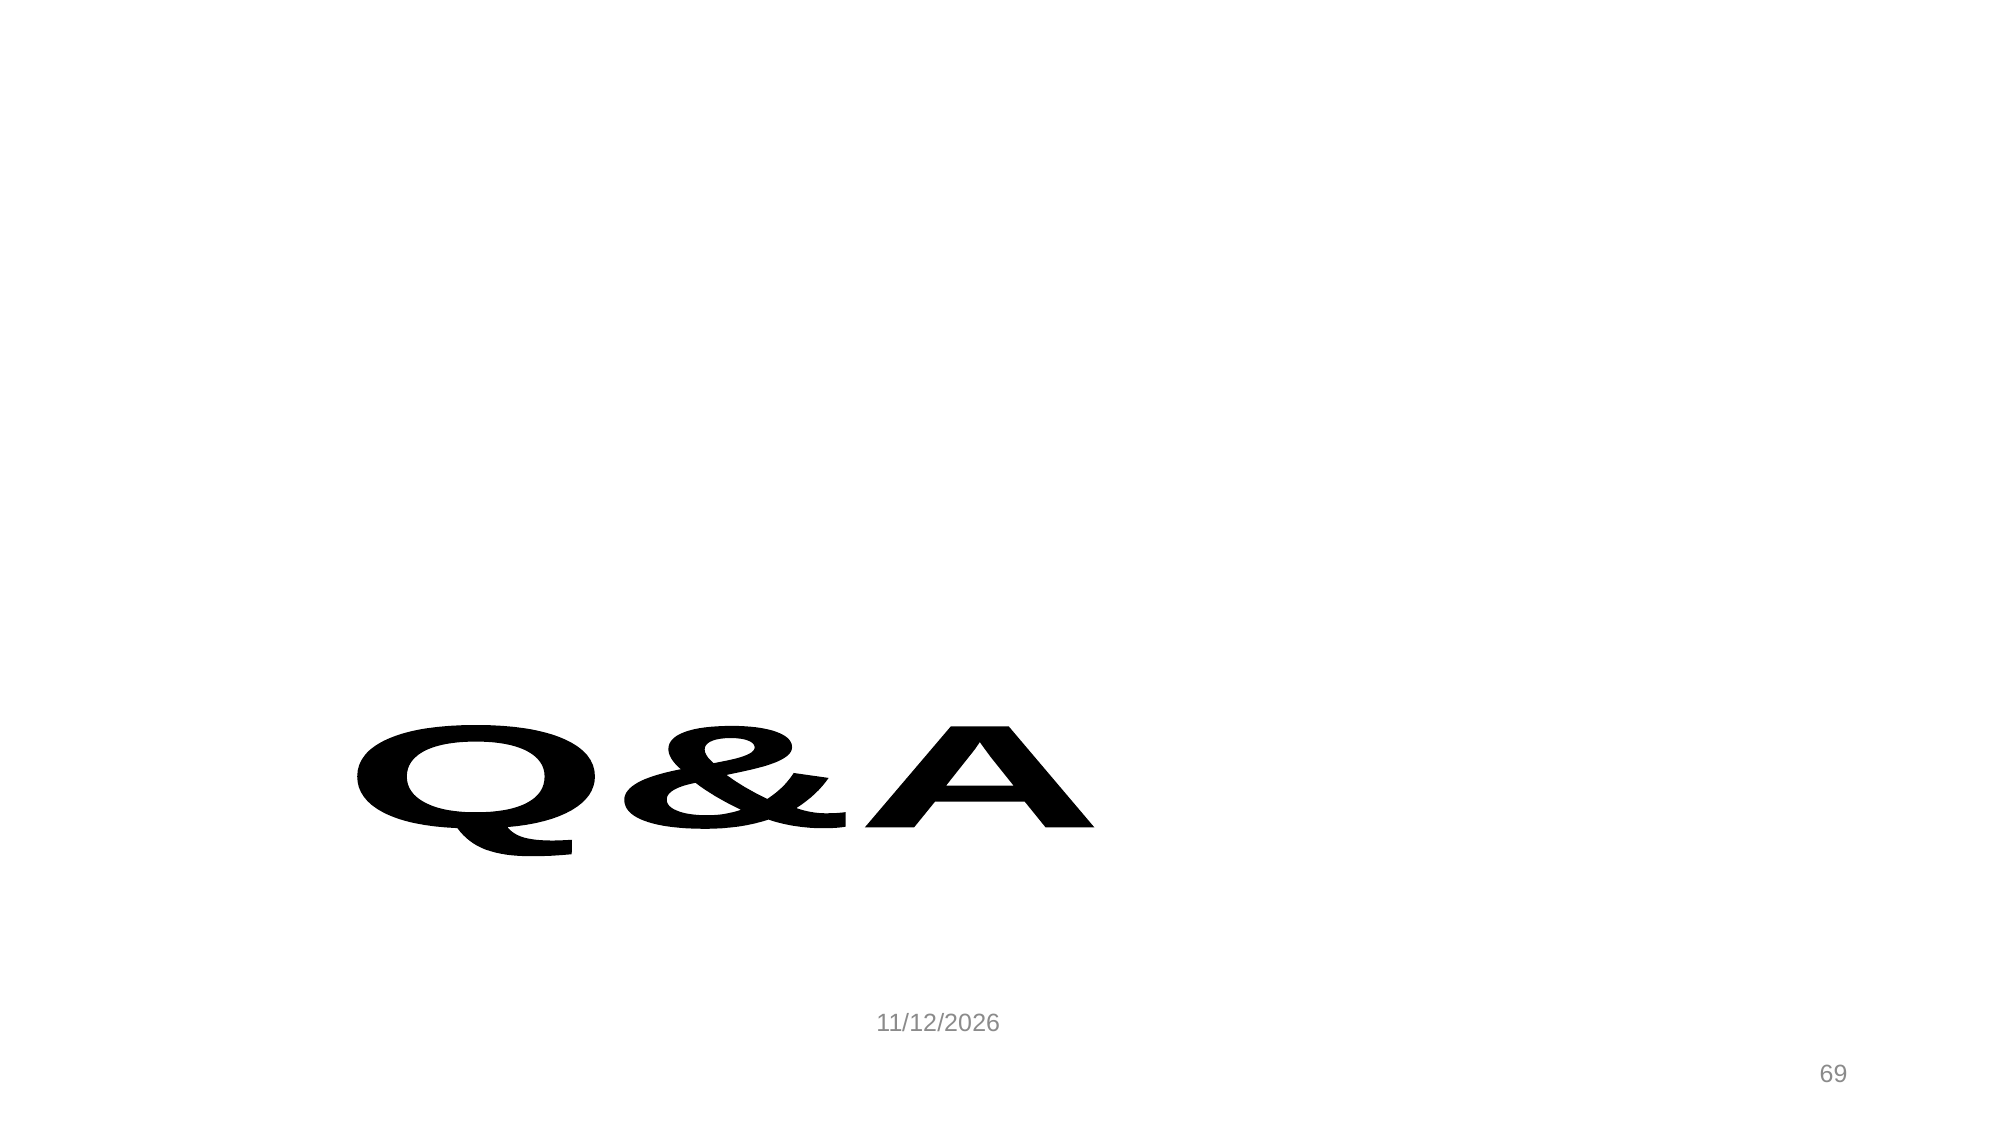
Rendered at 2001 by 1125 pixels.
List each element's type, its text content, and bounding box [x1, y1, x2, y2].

slide_number 69 [1412, 1042, 1863, 1103]
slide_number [861, 991, 1249, 1051]
